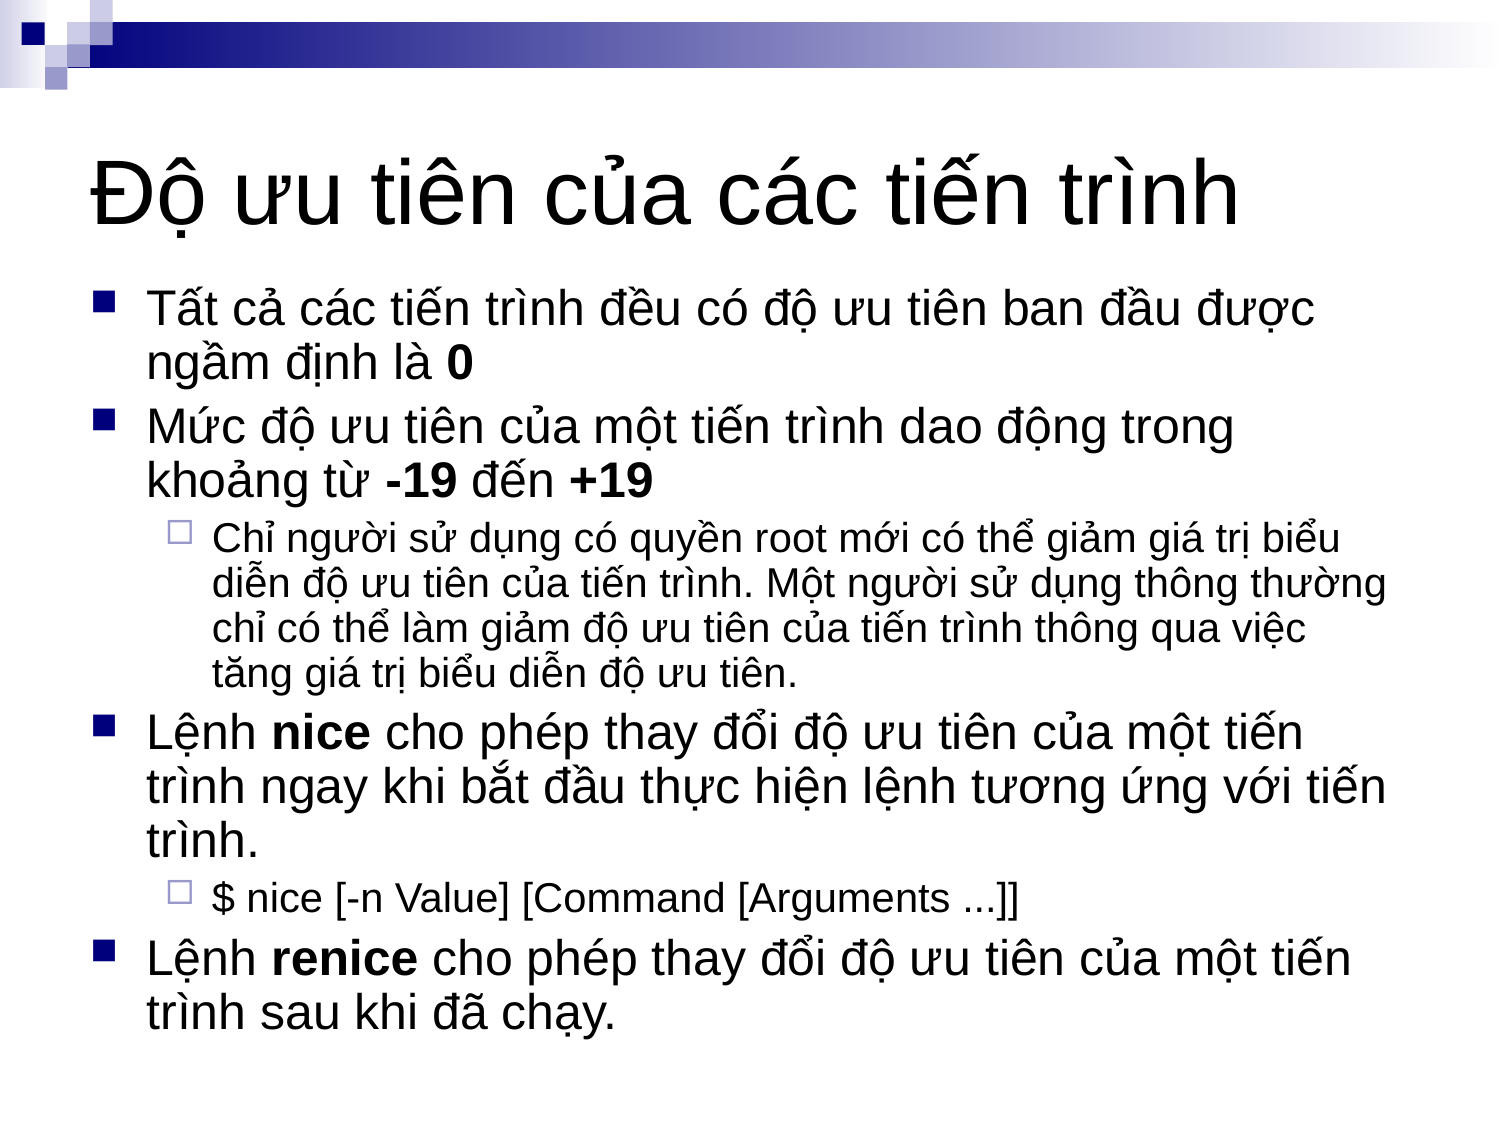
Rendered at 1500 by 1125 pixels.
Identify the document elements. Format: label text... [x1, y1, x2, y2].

list Tất cả các tiến trình đều có độ ưu tiên ban đầu được ngầm định là 0 Mức độ ưu tiên của một tiến trình dao động trong khoảng từ -19 đến +19 Chỉ người sử dụng có quyền root mới có thể giảm giá trị biểu diễn độ ưu tiên của tiến trình. Một người sử dụng thông thường chỉ có thể làm giảm độ ưu tiên của tiến trình thông qua việc tăng giá trị biểu diễn độ ưu tiên. Lệnh nice cho phép thay đổi độ ưu tiên của một tiến trình ngay khi bắt đầu thực hiện lệnh tương ứng với tiến trình. $ nice [-n Value] [Command [Arguments ...]] Lệnh renice cho phép thay đổi độ ưu tiên của một tiến trình sau khi đã chạy. [74, 274, 1413, 1088]
title Độ ưu tiên của các tiến trình [74, 74, 1426, 301]
